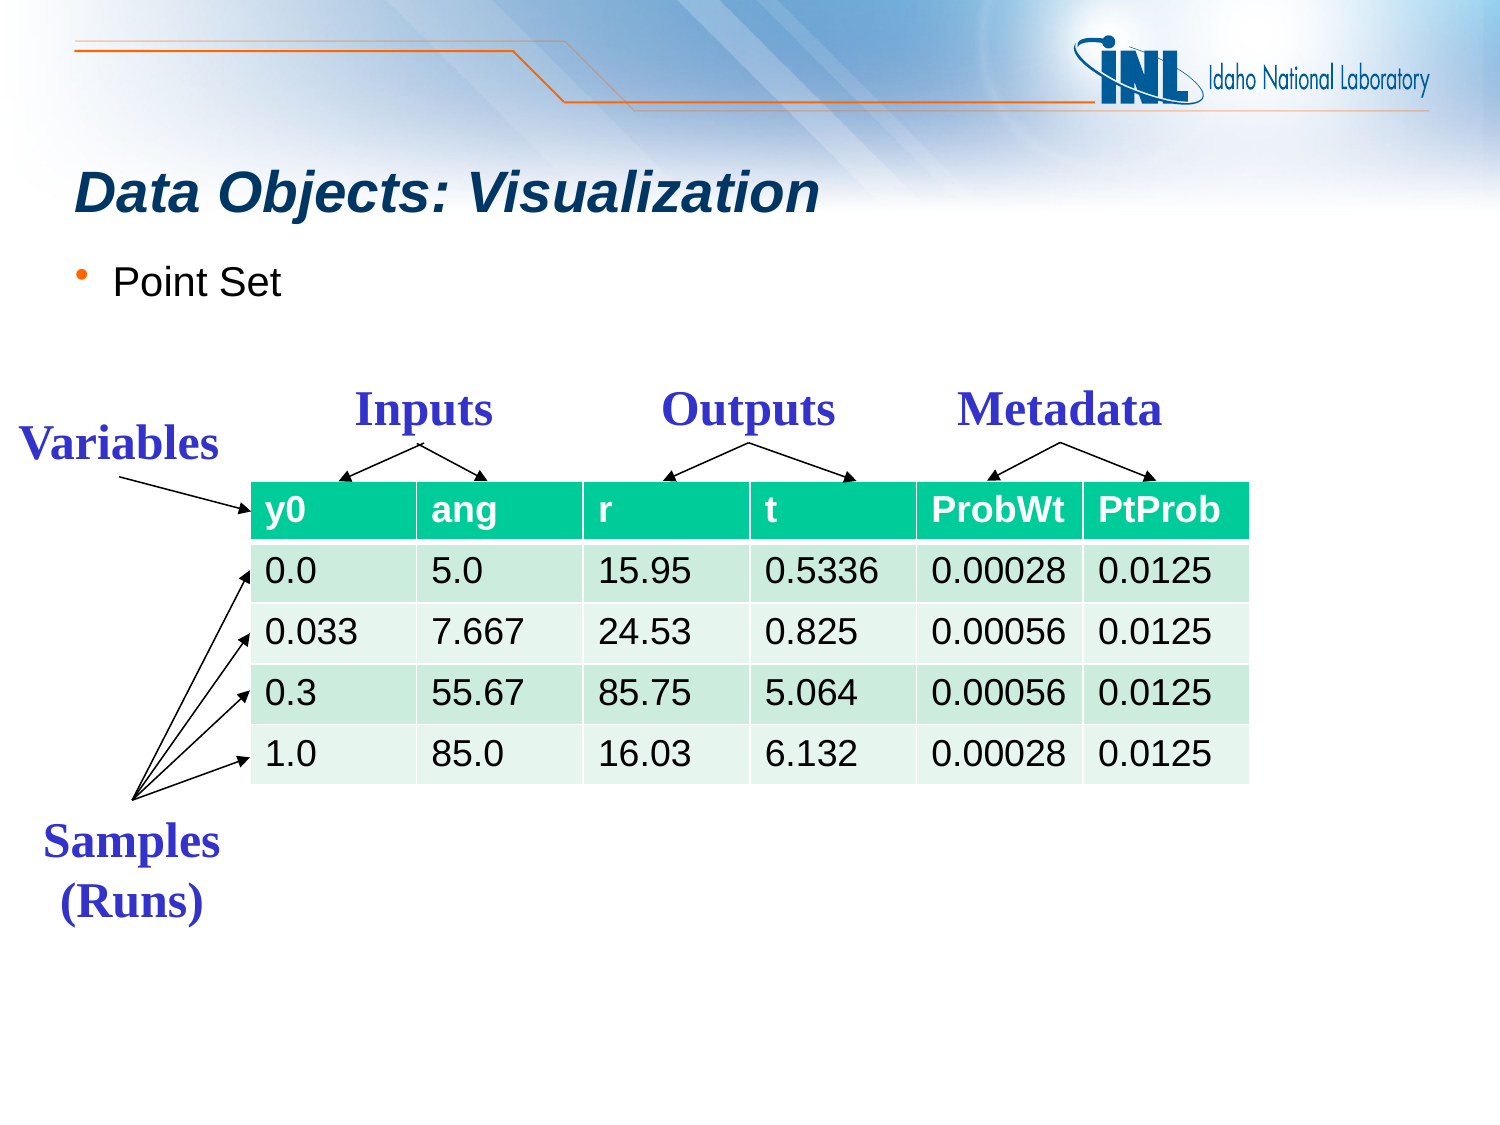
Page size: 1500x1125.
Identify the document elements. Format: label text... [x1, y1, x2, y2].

title Data Objects: Visualization [74, 164, 1426, 225]
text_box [748, 443, 857, 482]
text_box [131, 757, 251, 801]
table_cell 6.132 [751, 725, 916, 784]
table_header PtProb [1084, 482, 1249, 539]
text_box Variables [3, 401, 235, 477]
table_cell 0.00056 [917, 665, 1082, 724]
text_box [1059, 443, 1157, 481]
table_cell 16.03 [584, 725, 749, 784]
table_cell 5.064 [751, 665, 916, 724]
table_cell 24.53 [584, 604, 749, 663]
table_cell 0.3 [255, 665, 416, 724]
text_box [131, 632, 251, 690]
table_cell 0.0 [251, 545, 416, 602]
table_cell 85.75 [584, 665, 749, 724]
table_cell 0.00028 [917, 545, 1082, 602]
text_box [986, 443, 1057, 481]
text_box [662, 443, 747, 482]
table_cell 15.95 [584, 545, 749, 602]
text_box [416, 443, 489, 482]
table_cell 55.67 [417, 665, 582, 724]
text_box Inputs [339, 368, 509, 443]
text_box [118, 477, 252, 512]
picture [0, 0, 1500, 1125]
table_cell 0.00028 [917, 725, 1082, 784]
table_header r [584, 482, 749, 539]
list Point Set [74, 261, 1426, 331]
table_header t [751, 482, 916, 539]
table_header ProbWt [917, 482, 1082, 539]
table_cell 7.667 [417, 604, 582, 663]
table_cell 85.0 [417, 725, 582, 784]
table_cell 0.00056 [917, 604, 1082, 663]
table_cell 0.0125 [1084, 604, 1249, 663]
table_cell 0.825 [751, 604, 916, 663]
table_cell 0.0125 [1084, 545, 1249, 602]
table_header ang [417, 482, 582, 539]
text_box Metadata [942, 367, 1178, 443]
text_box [131, 569, 251, 632]
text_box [338, 443, 414, 482]
table_cell 0.0125 [1084, 725, 1249, 784]
text_box Samples (Runs) [28, 800, 236, 935]
table_cell 0.5336 [751, 545, 916, 602]
table_header y0 [251, 482, 416, 539]
table_cell 5.0 [417, 545, 582, 602]
table_cell 0.033 [255, 604, 416, 663]
table_cell 0.0125 [1084, 665, 1249, 724]
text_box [131, 690, 251, 757]
text_box Outputs [646, 367, 852, 443]
table_cell 1.0 [256, 725, 416, 784]
